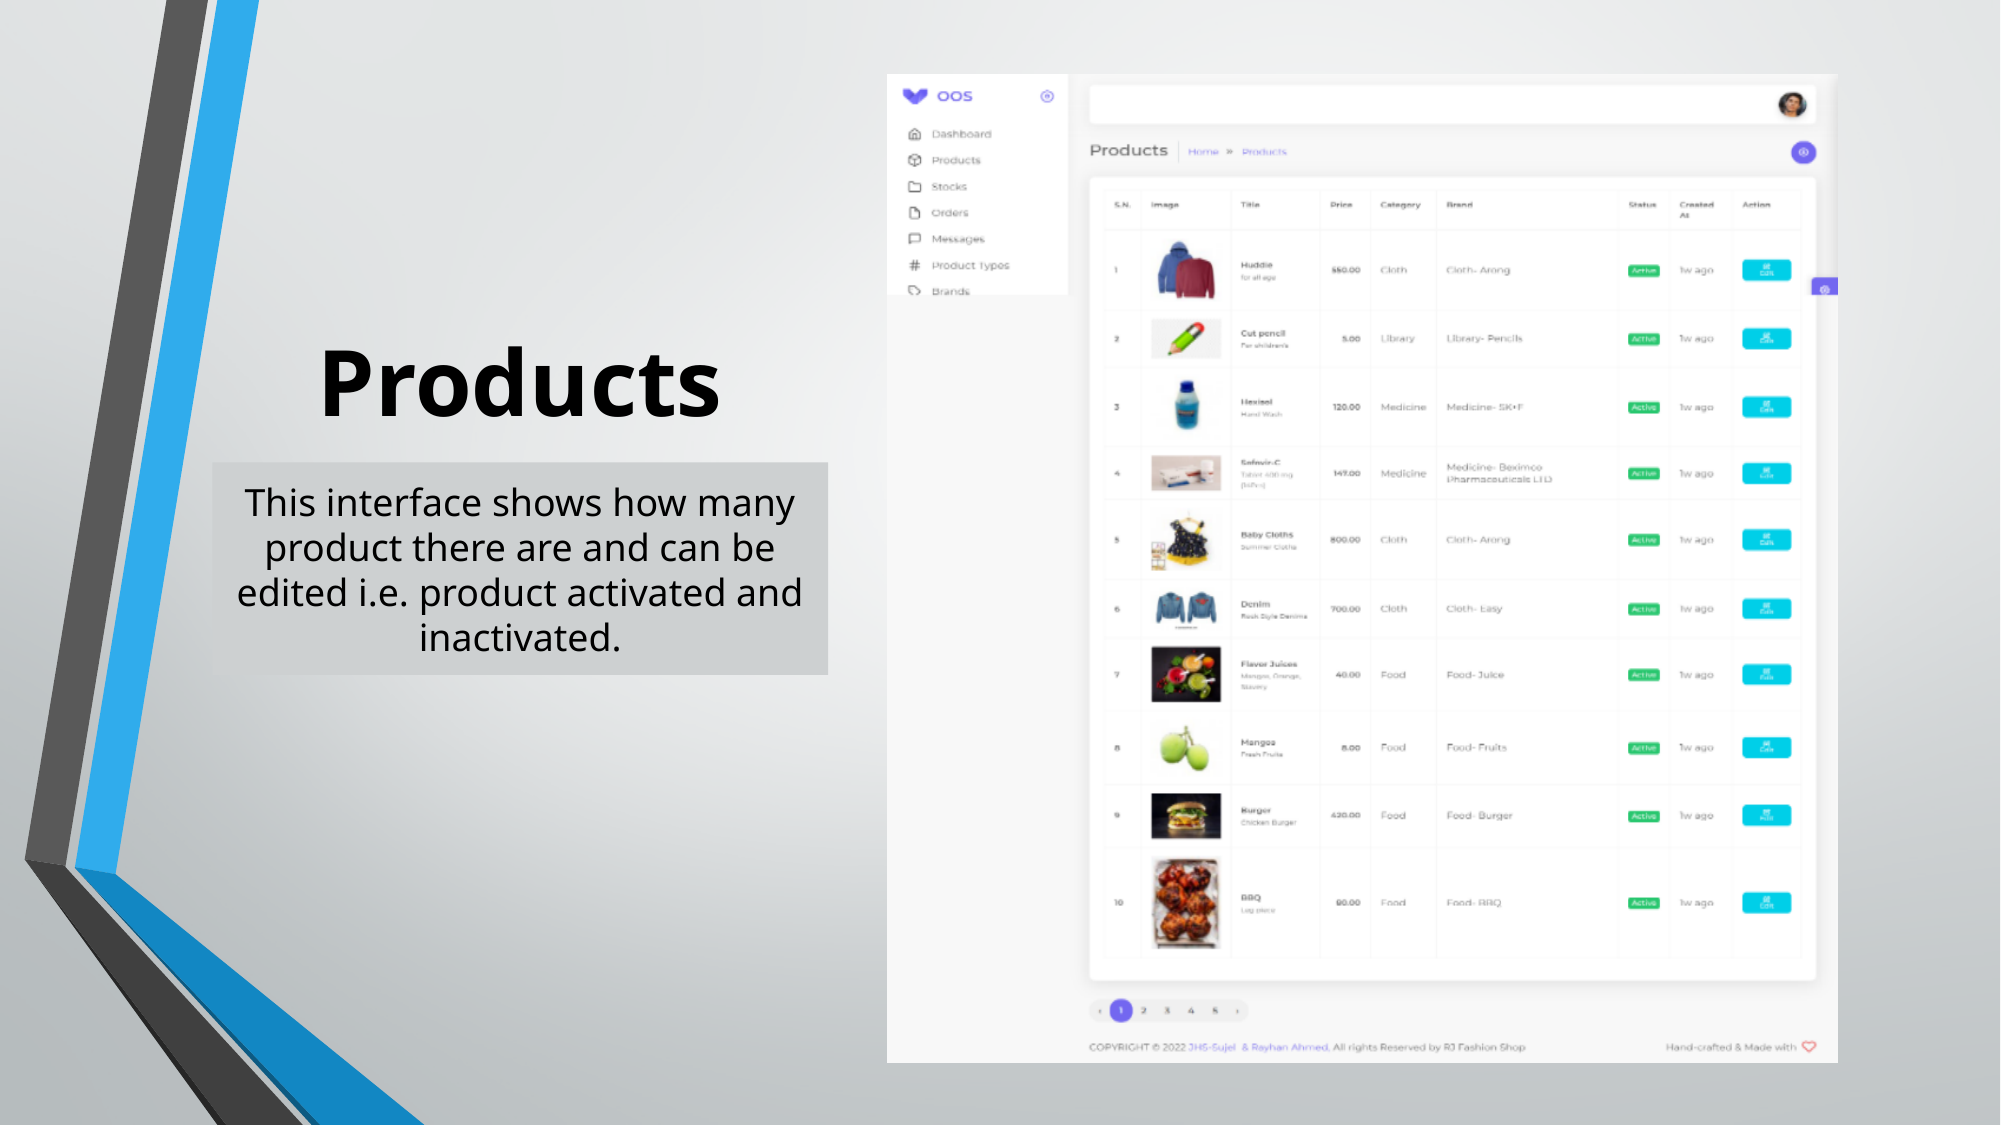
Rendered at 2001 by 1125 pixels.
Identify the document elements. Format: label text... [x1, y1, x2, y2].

title Products [289, 324, 752, 434]
text_box This interface shows how many product there are and can be edited i.e. product activated and inactivated. [211, 461, 829, 676]
picture [887, 74, 1838, 1063]
